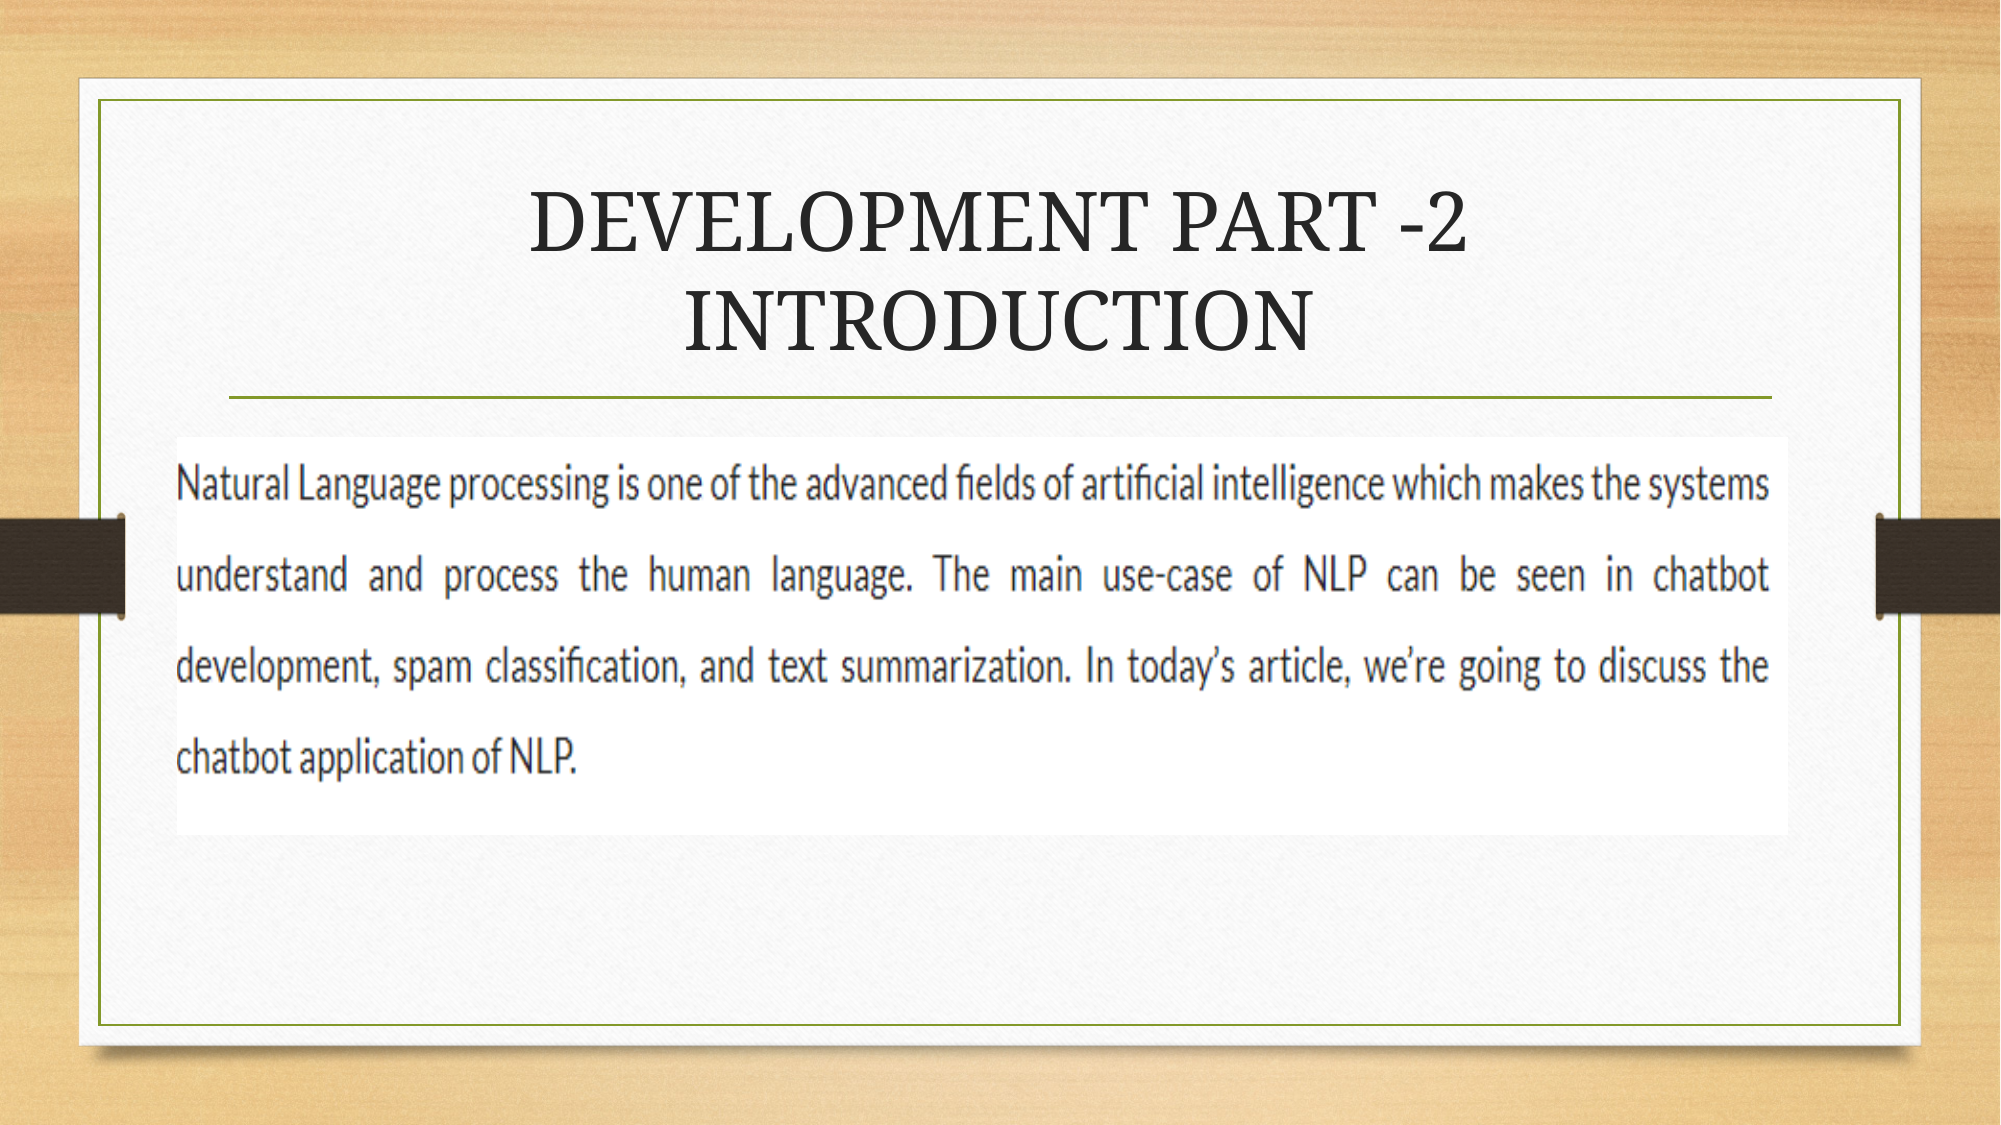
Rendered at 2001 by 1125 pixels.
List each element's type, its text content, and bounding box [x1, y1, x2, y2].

picture [0, 0, 2001, 1125]
title DEVELOPMENT PART -2 INTRODUCTION [212, 161, 1788, 375]
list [177, 436, 1788, 835]
